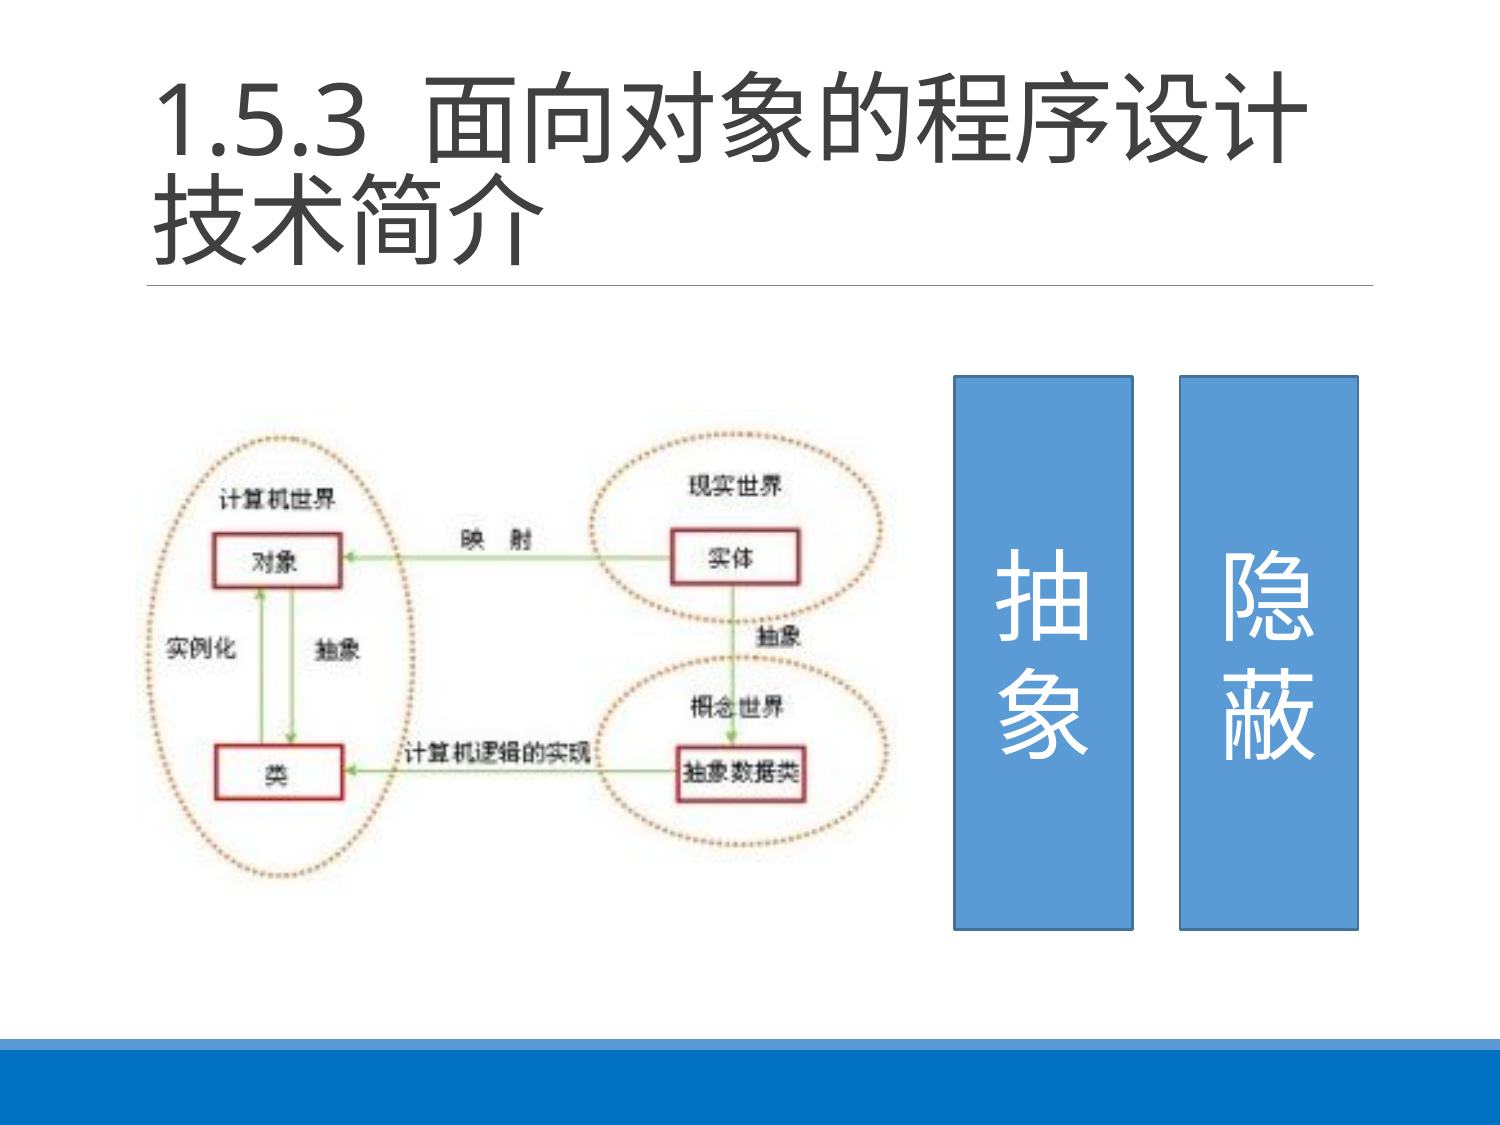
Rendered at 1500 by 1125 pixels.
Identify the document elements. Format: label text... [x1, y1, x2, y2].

text_box 抽象 [953, 375, 1134, 931]
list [134, 409, 908, 897]
text_box 隐蔽 [1179, 375, 1359, 931]
title 1.5.3 面向对象的程序设计技术简介 [135, 47, 1373, 285]
